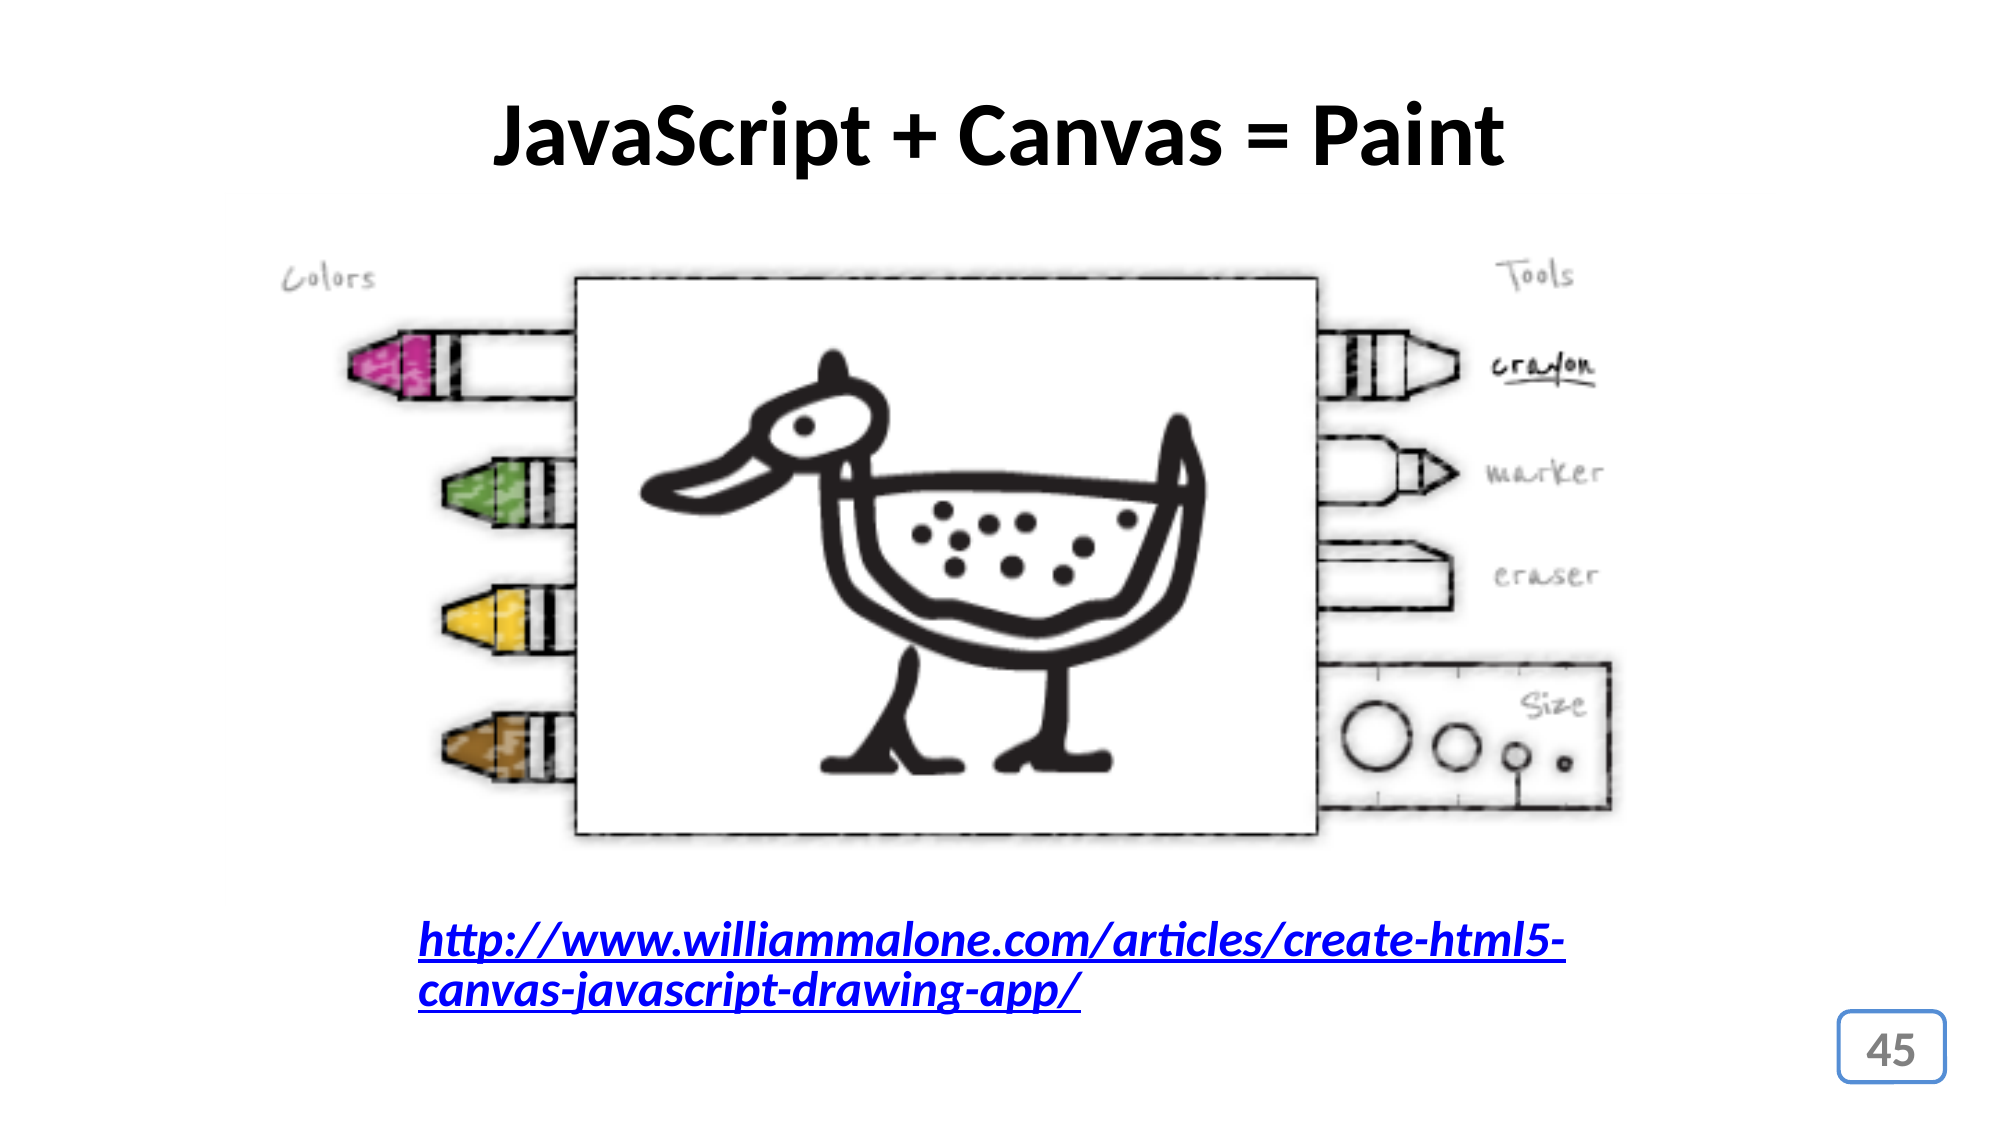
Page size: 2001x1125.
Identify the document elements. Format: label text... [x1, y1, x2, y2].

text_box JavaScript + Canvas = Paint [0, 66, 2000, 191]
picture [224, 192, 1776, 906]
text_box http://www.williammalone.com/articles/create-html5-canvas-javascript-drawing-app/ [403, 917, 1597, 974]
text_box 45 [1836, 1009, 1948, 1085]
